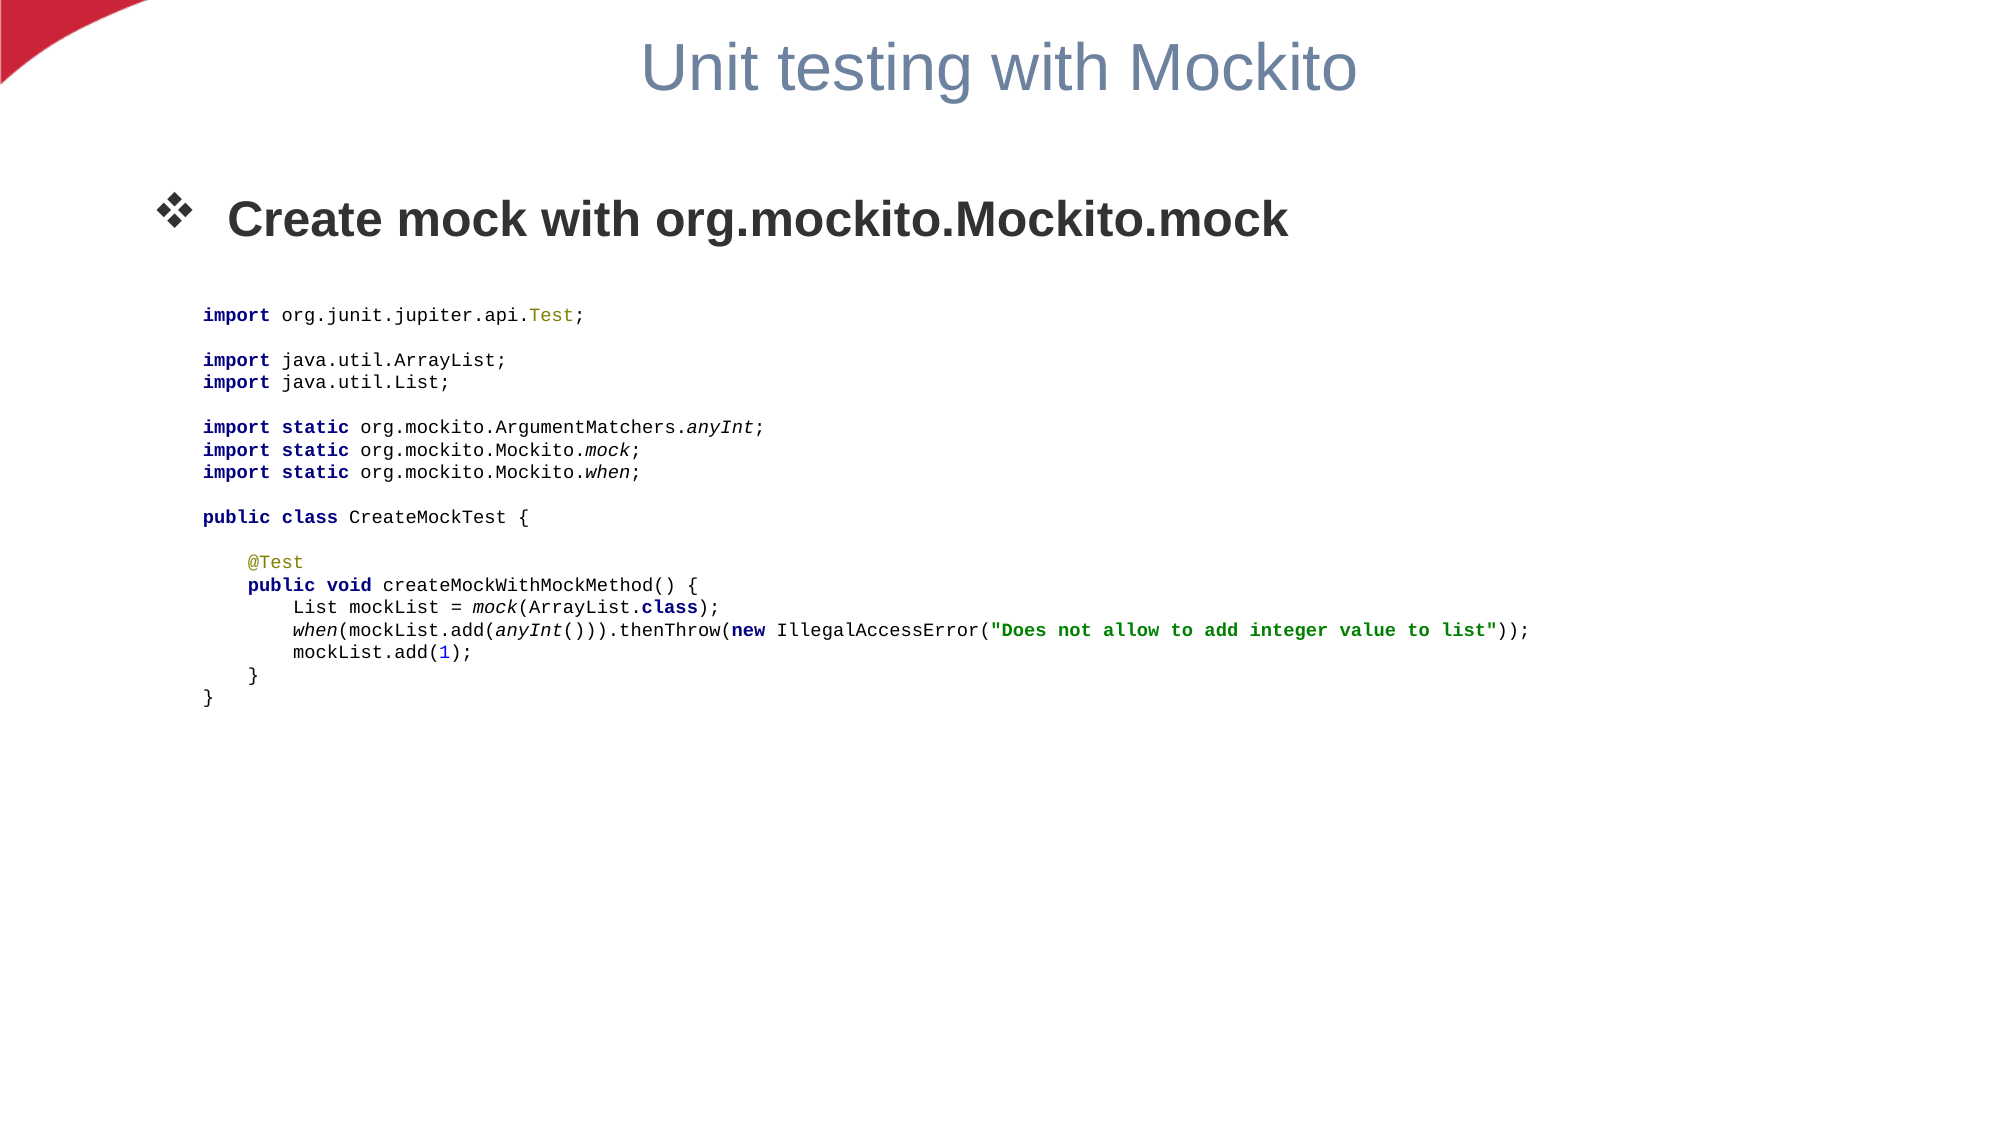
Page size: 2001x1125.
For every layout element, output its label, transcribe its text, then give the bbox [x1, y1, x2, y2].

picture [0, 0, 158, 89]
text_box Create mock with org.mockito.Mockito.mock [137, 185, 1863, 1014]
text_box import org.junit.jupiter.api.Test; import java.util.ArrayList; import java.util.List; import static org.mockito.ArgumentMatchers.anyInt; import static org.mockito.Mockito.mock; import static org.mockito.Mockito.when; public class CreateMockTest { @Test public void createMockWithMockMethod() { List mockList = mock(ArrayList.class); when(mockList.add(anyInt())).thenThrow(new IllegalAccessError("Does not allow to add integer value to list")); mockList.add(1); } } [187, 294, 2000, 715]
text_box Unit testing with Mockito [137, 25, 1863, 115]
